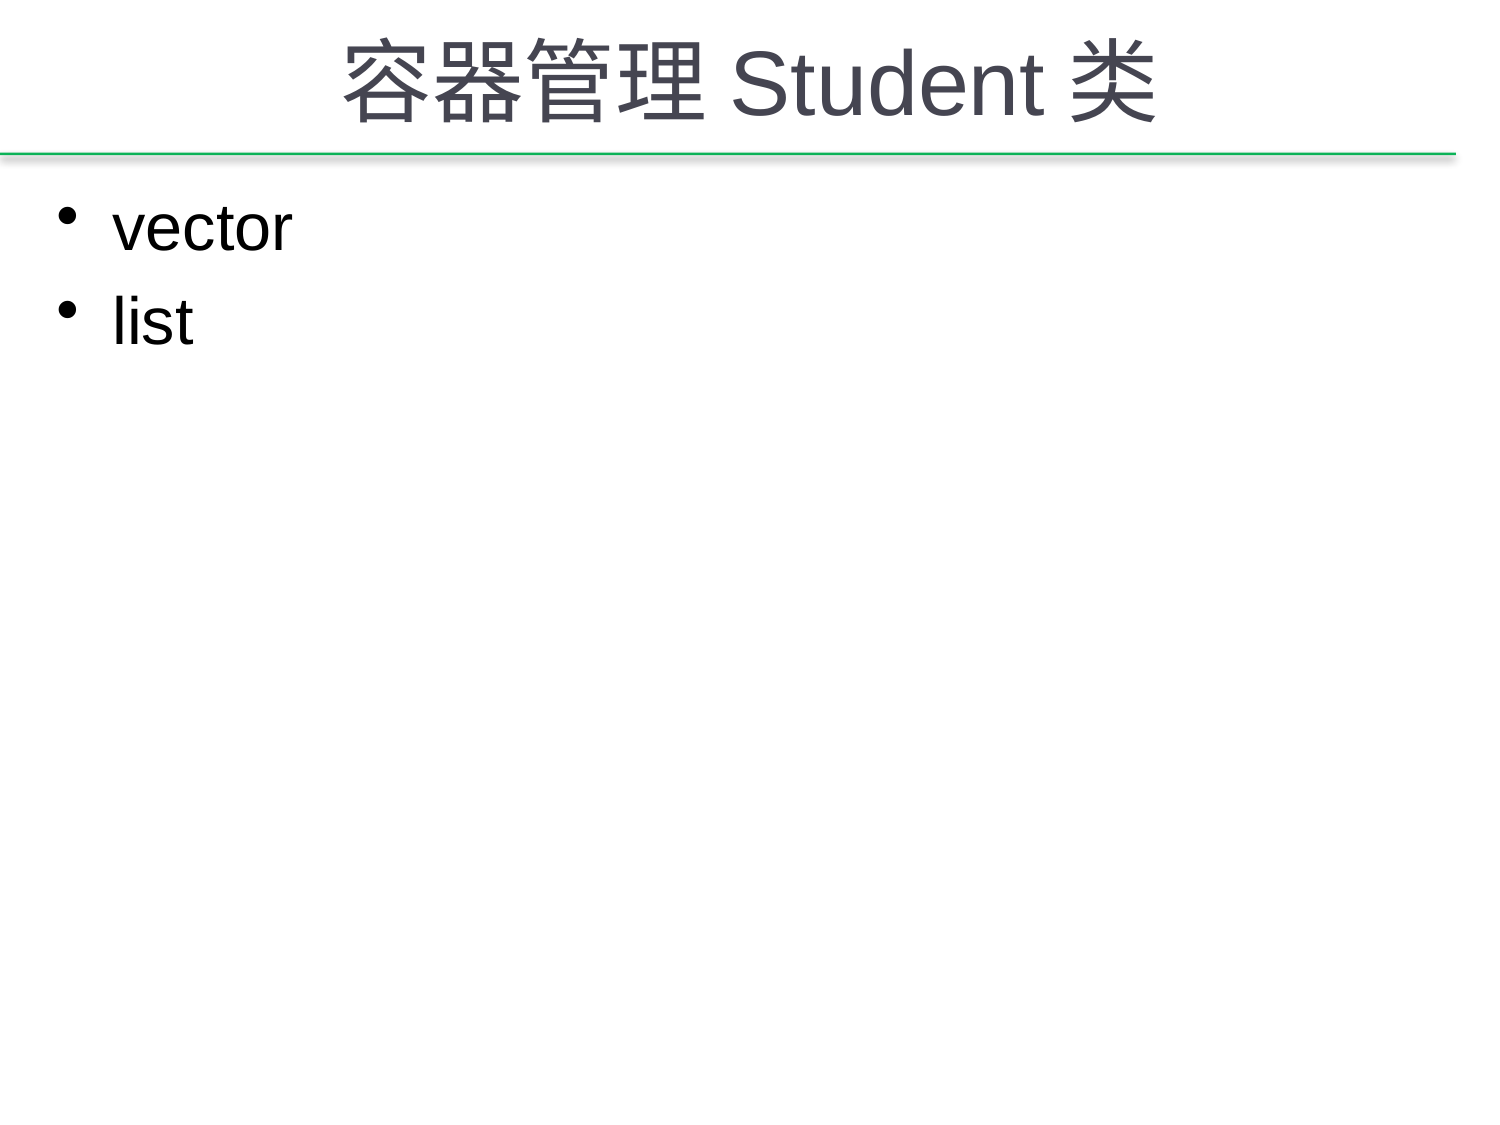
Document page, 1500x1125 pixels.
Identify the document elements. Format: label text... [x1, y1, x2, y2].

title 容器管理Student类 [74, 11, 1426, 146]
list vector list [41, 176, 1457, 1025]
